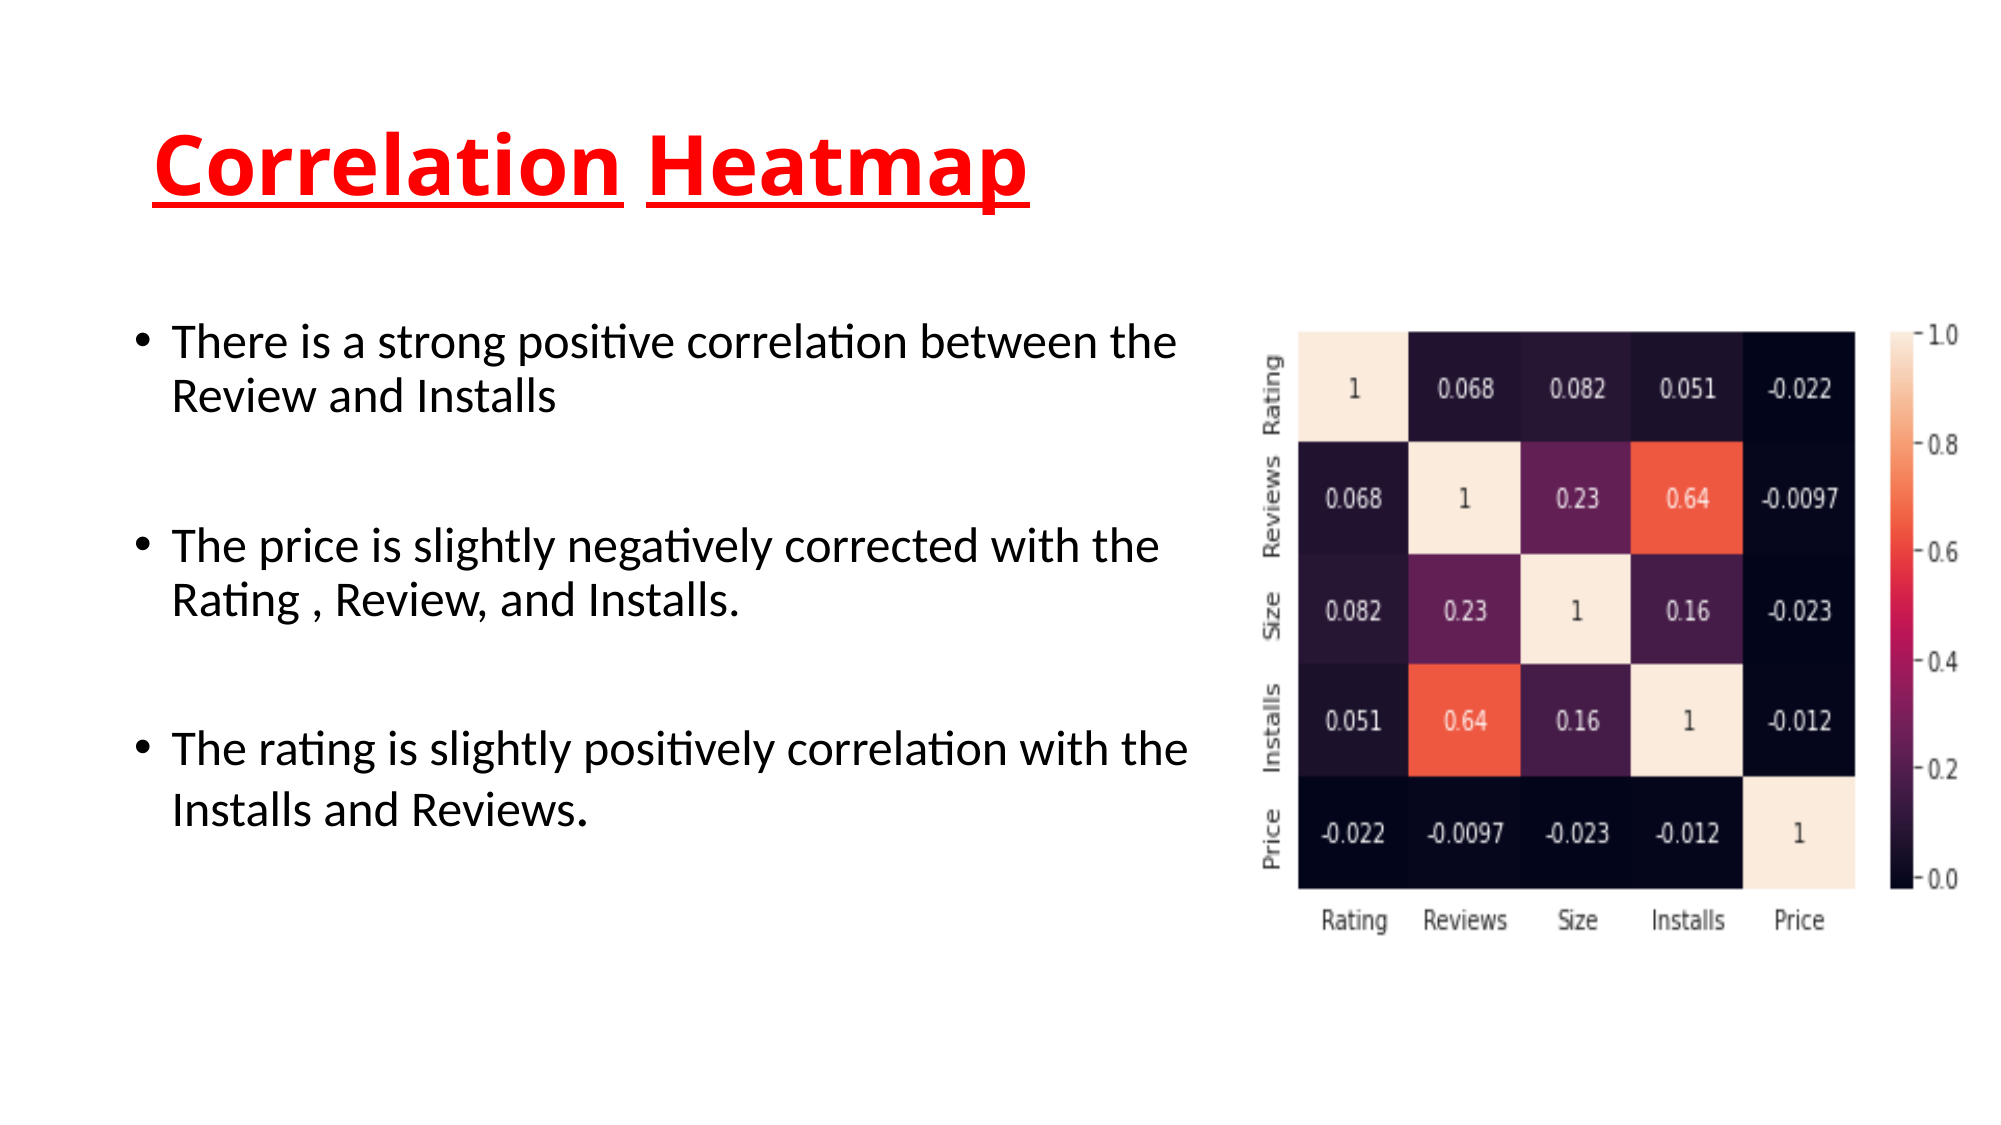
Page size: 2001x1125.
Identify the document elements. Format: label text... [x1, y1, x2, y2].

list There is a strong positive correlation between the Review and Installs The price is slightly negatively corrected with the Rating , Review, and Installs. The rating is slightly positively correlation with the Installs and Reviews. [119, 307, 1211, 982]
picture [1249, 307, 1974, 951]
title Correlation Heatmap [137, 59, 1863, 278]
